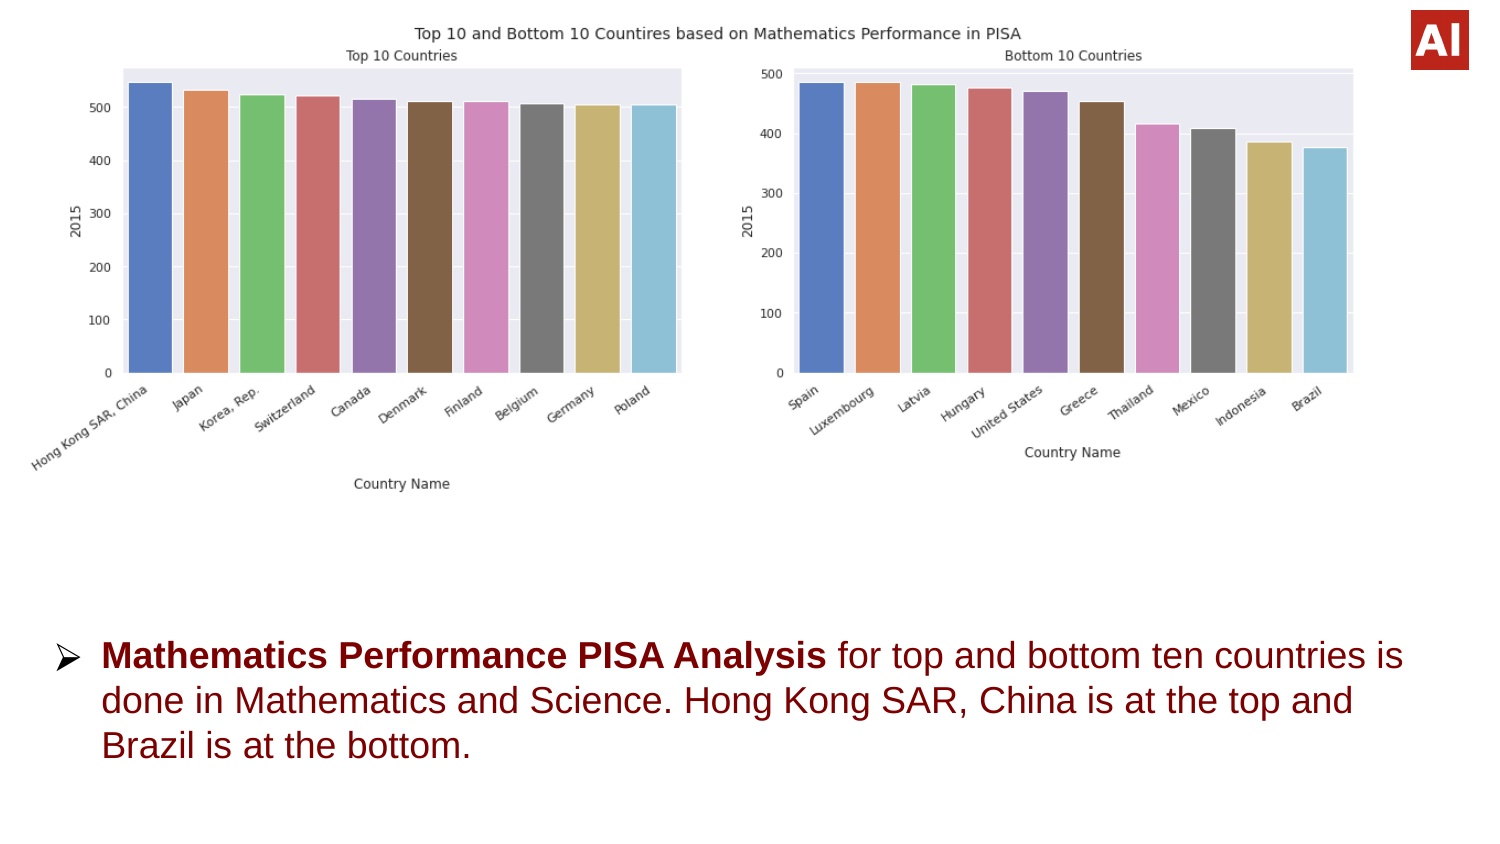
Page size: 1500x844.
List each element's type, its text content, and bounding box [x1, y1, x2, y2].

title [51, 83, 1449, 623]
picture [1411, 10, 1469, 70]
text_box Mathematics Performance PISA Analysis for top and bottom ten countries is done in Mathematics and Science. Hong Kong SAR, China is at the top and Brazil is at the bottom. [39, 623, 1465, 774]
picture [22, 18, 1361, 500]
